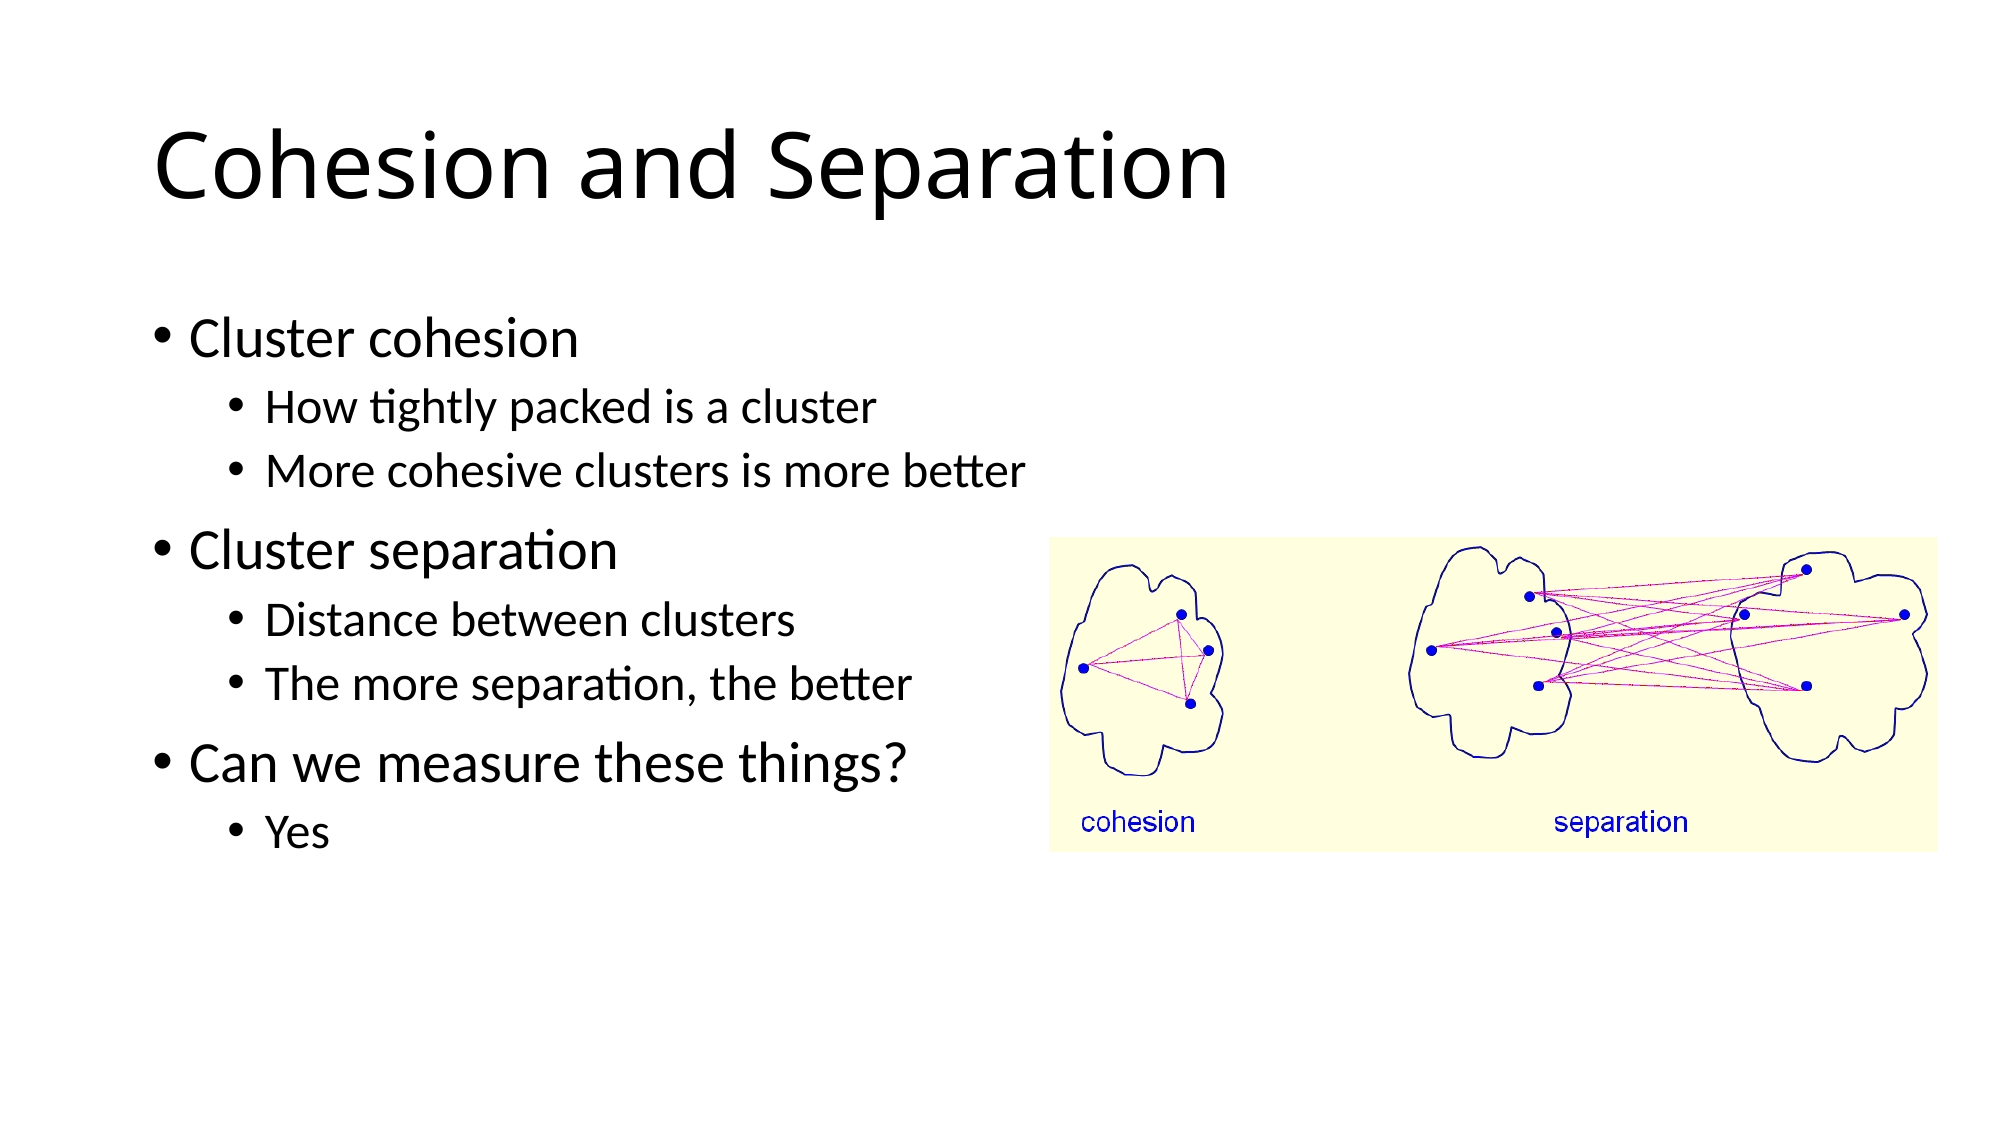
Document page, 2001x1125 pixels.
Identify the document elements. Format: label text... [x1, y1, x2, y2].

title Cohesion and Separation [137, 59, 1863, 278]
picture [1049, 537, 1938, 852]
list Cluster cohesion How tightly packed is a cluster More cohesive clusters is more better Cluster separation Distance between clusters The more separation, the better Can we measure these things? Yes [137, 299, 1863, 1014]
